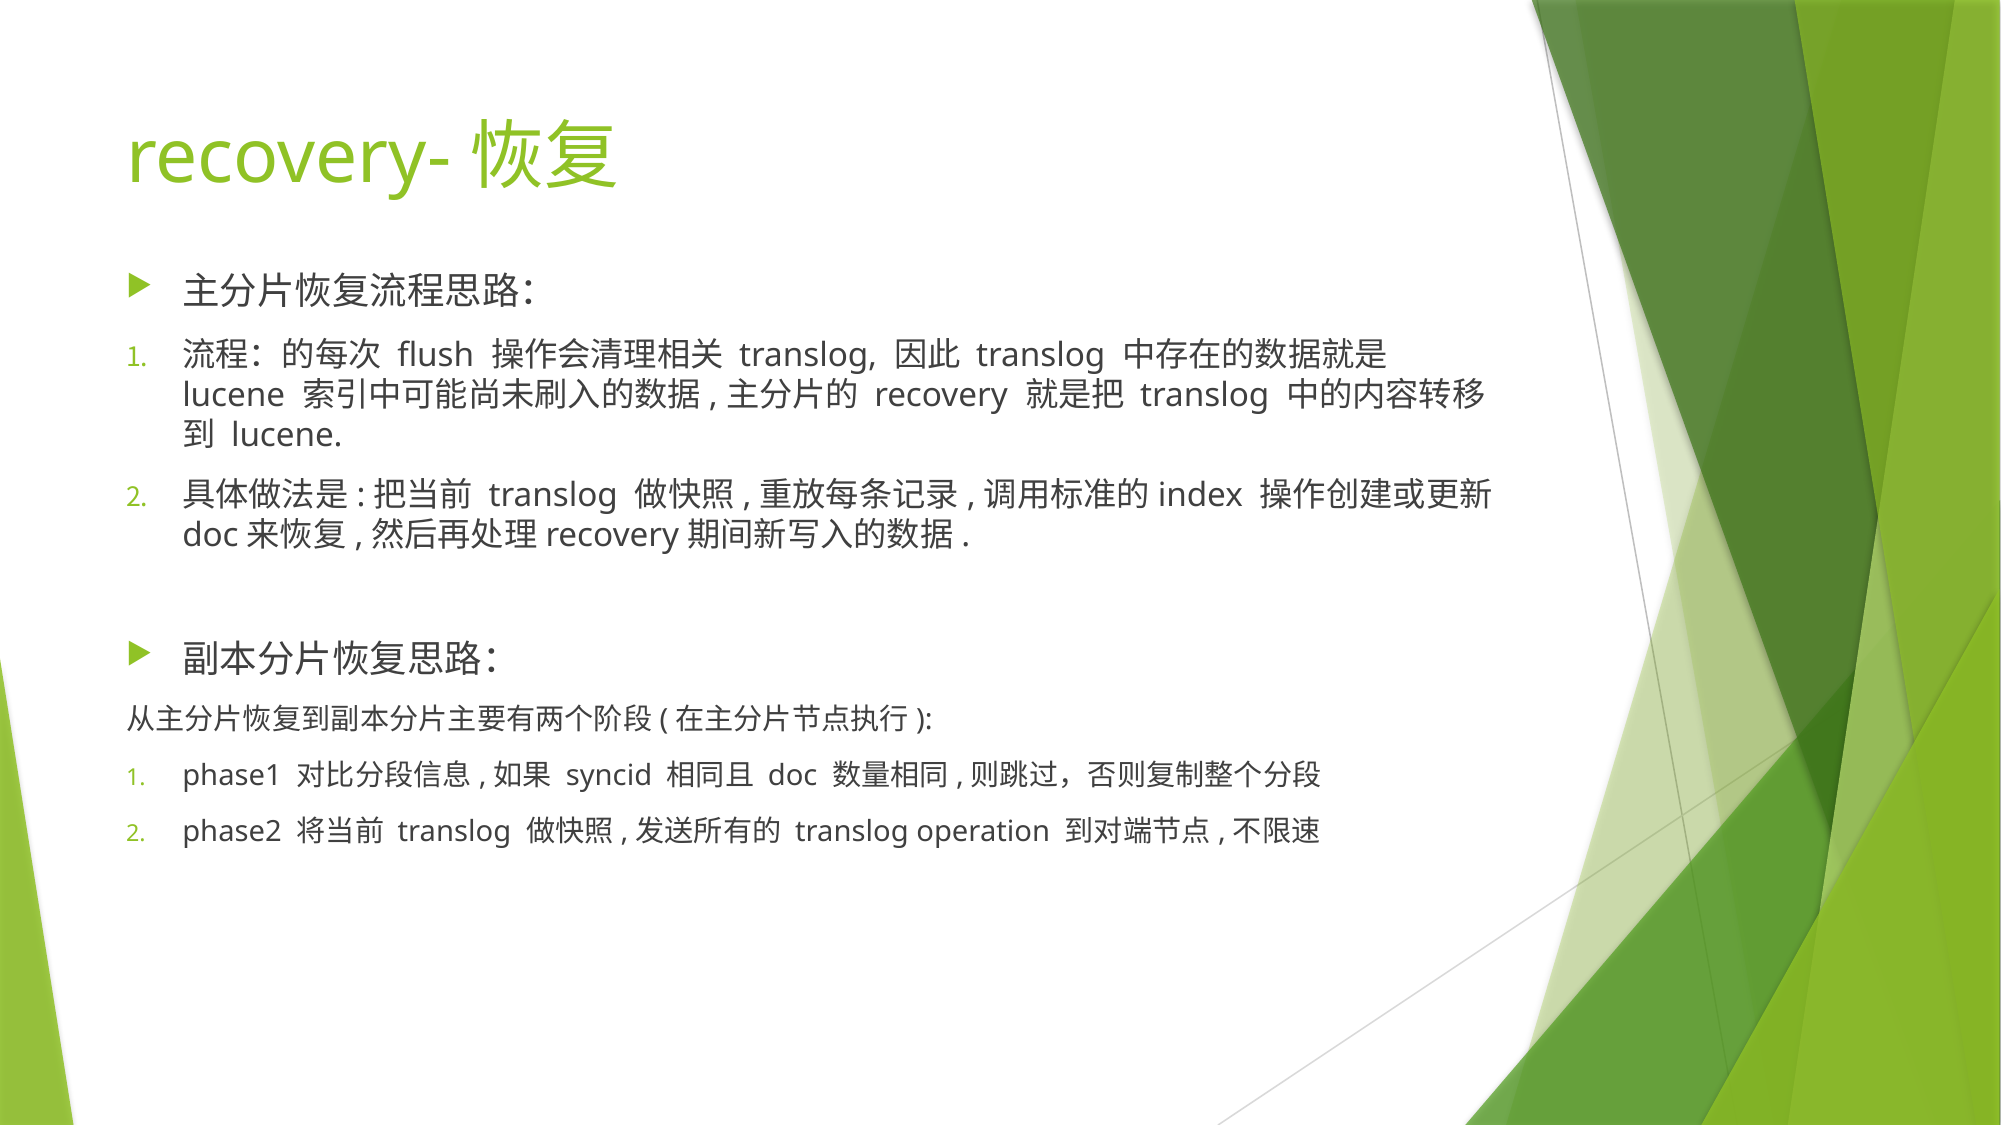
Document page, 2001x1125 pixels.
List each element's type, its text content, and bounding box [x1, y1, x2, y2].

list 主分片恢复流程思路： 流程：的每次 flush 操作会清理相关 translog, 因此 translog 中存在的数据就是 lucene 索引中可能尚未刷入的数据,主分片的 recovery 就是把 translog 中的内容转移到 lucene. 具体做法是:把当前 translog 做快照,重放每条记录,调用标准的index 操作创建或更新 doc来恢复,然后再处理recovery期间新写入的数据. 副本分片恢复思路： 从主分片恢复到副本分片主要有两个阶段(在主分片节点执行): phase1 对比分段信息,如果 syncid 相同且 doc 数量相同,则跳过，否则复制整个分段 phase2 将当前 translog 做快照,发送所有的 translog operation 到对端节点,不限速 [111, 259, 1522, 992]
title recovery-恢复 [111, 99, 1522, 240]
